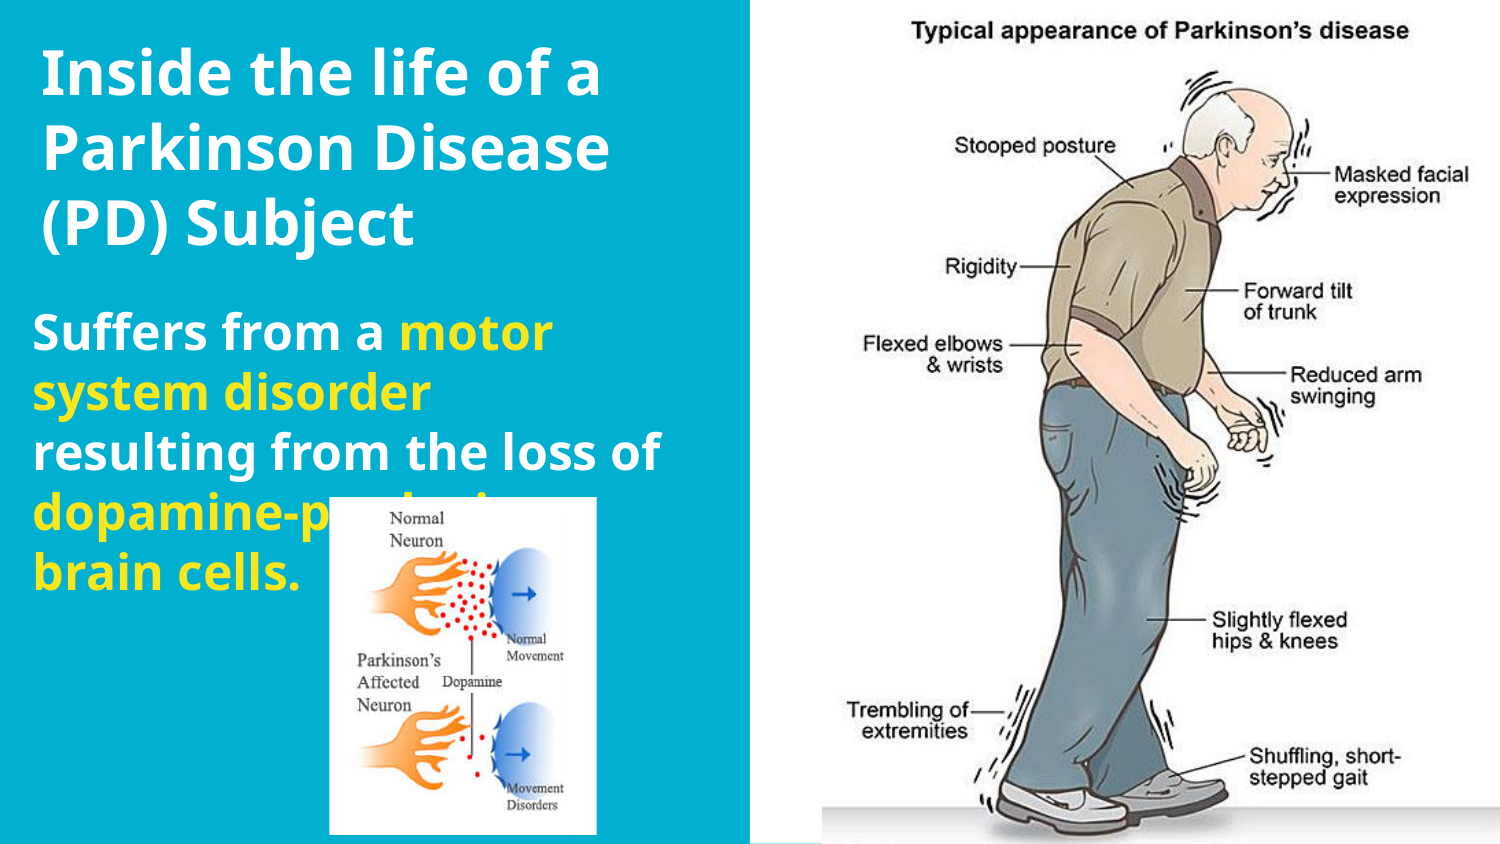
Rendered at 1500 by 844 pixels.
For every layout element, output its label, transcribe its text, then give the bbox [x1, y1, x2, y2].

subtitle Suffers from a motor system disorder resulting from the loss of dopamine-producing brain cells. [17, 285, 682, 519]
picture [821, 0, 1500, 844]
picture [328, 497, 597, 835]
title Inside the life of a Parkinson Disease (PD) Subject [26, 0, 691, 273]
